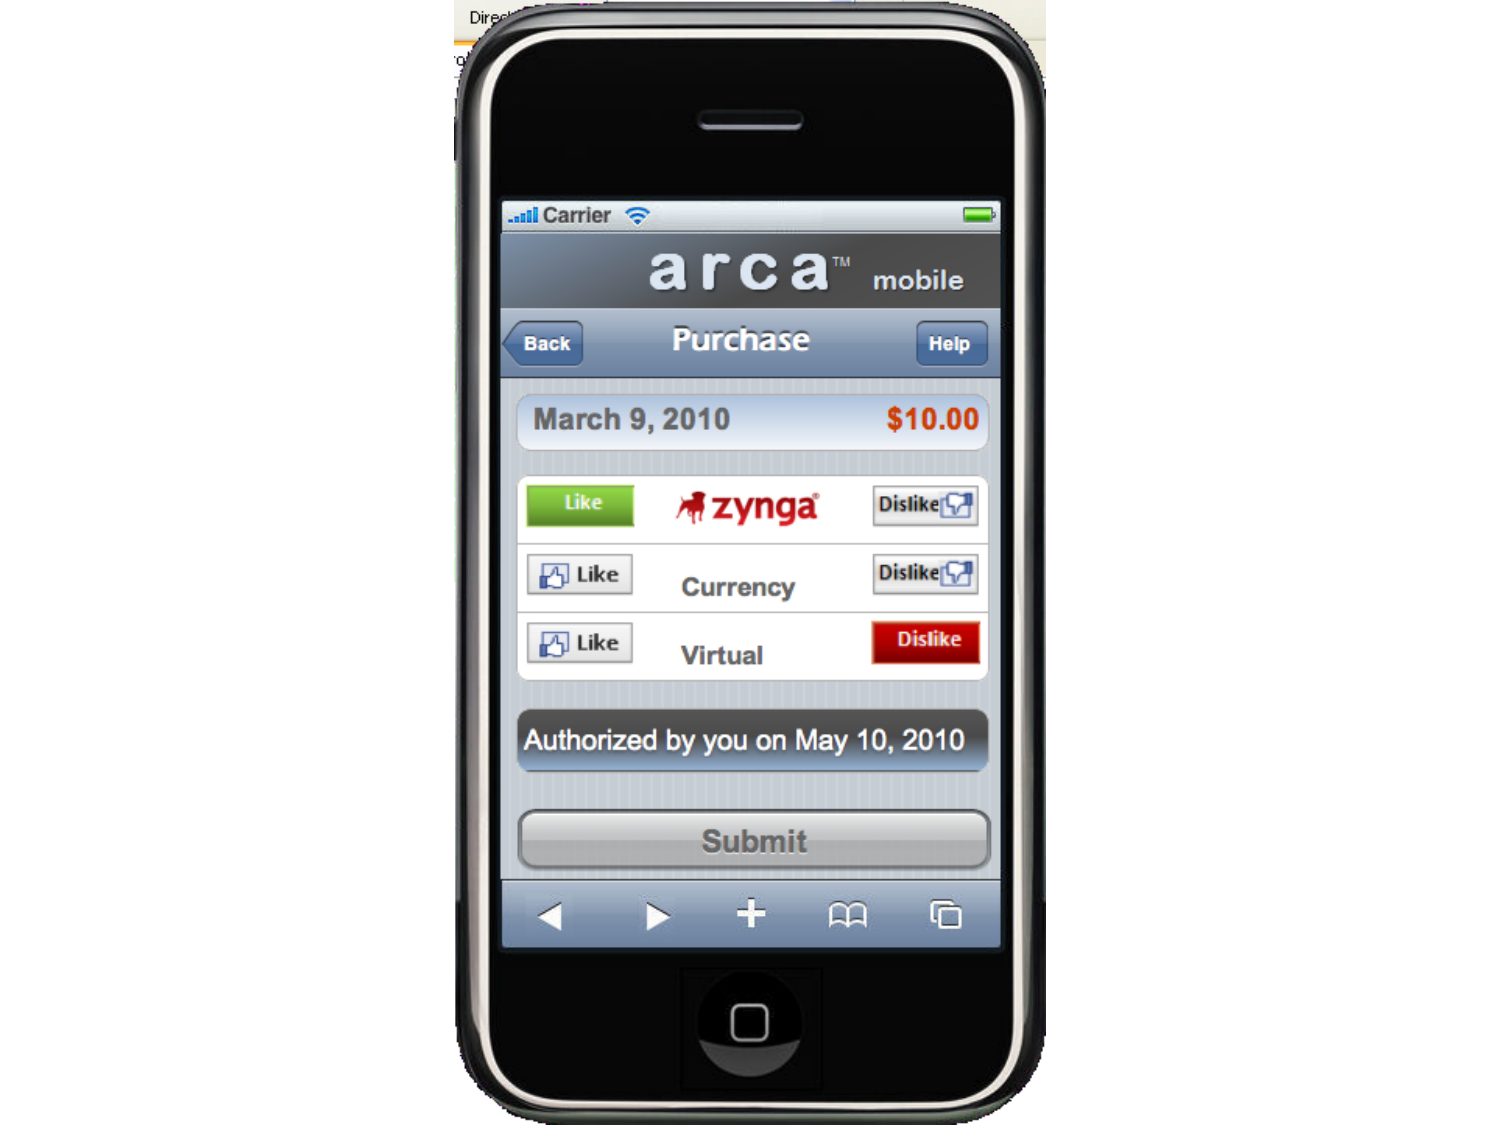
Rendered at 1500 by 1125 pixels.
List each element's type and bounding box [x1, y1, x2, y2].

picture [454, 0, 1046, 1125]
